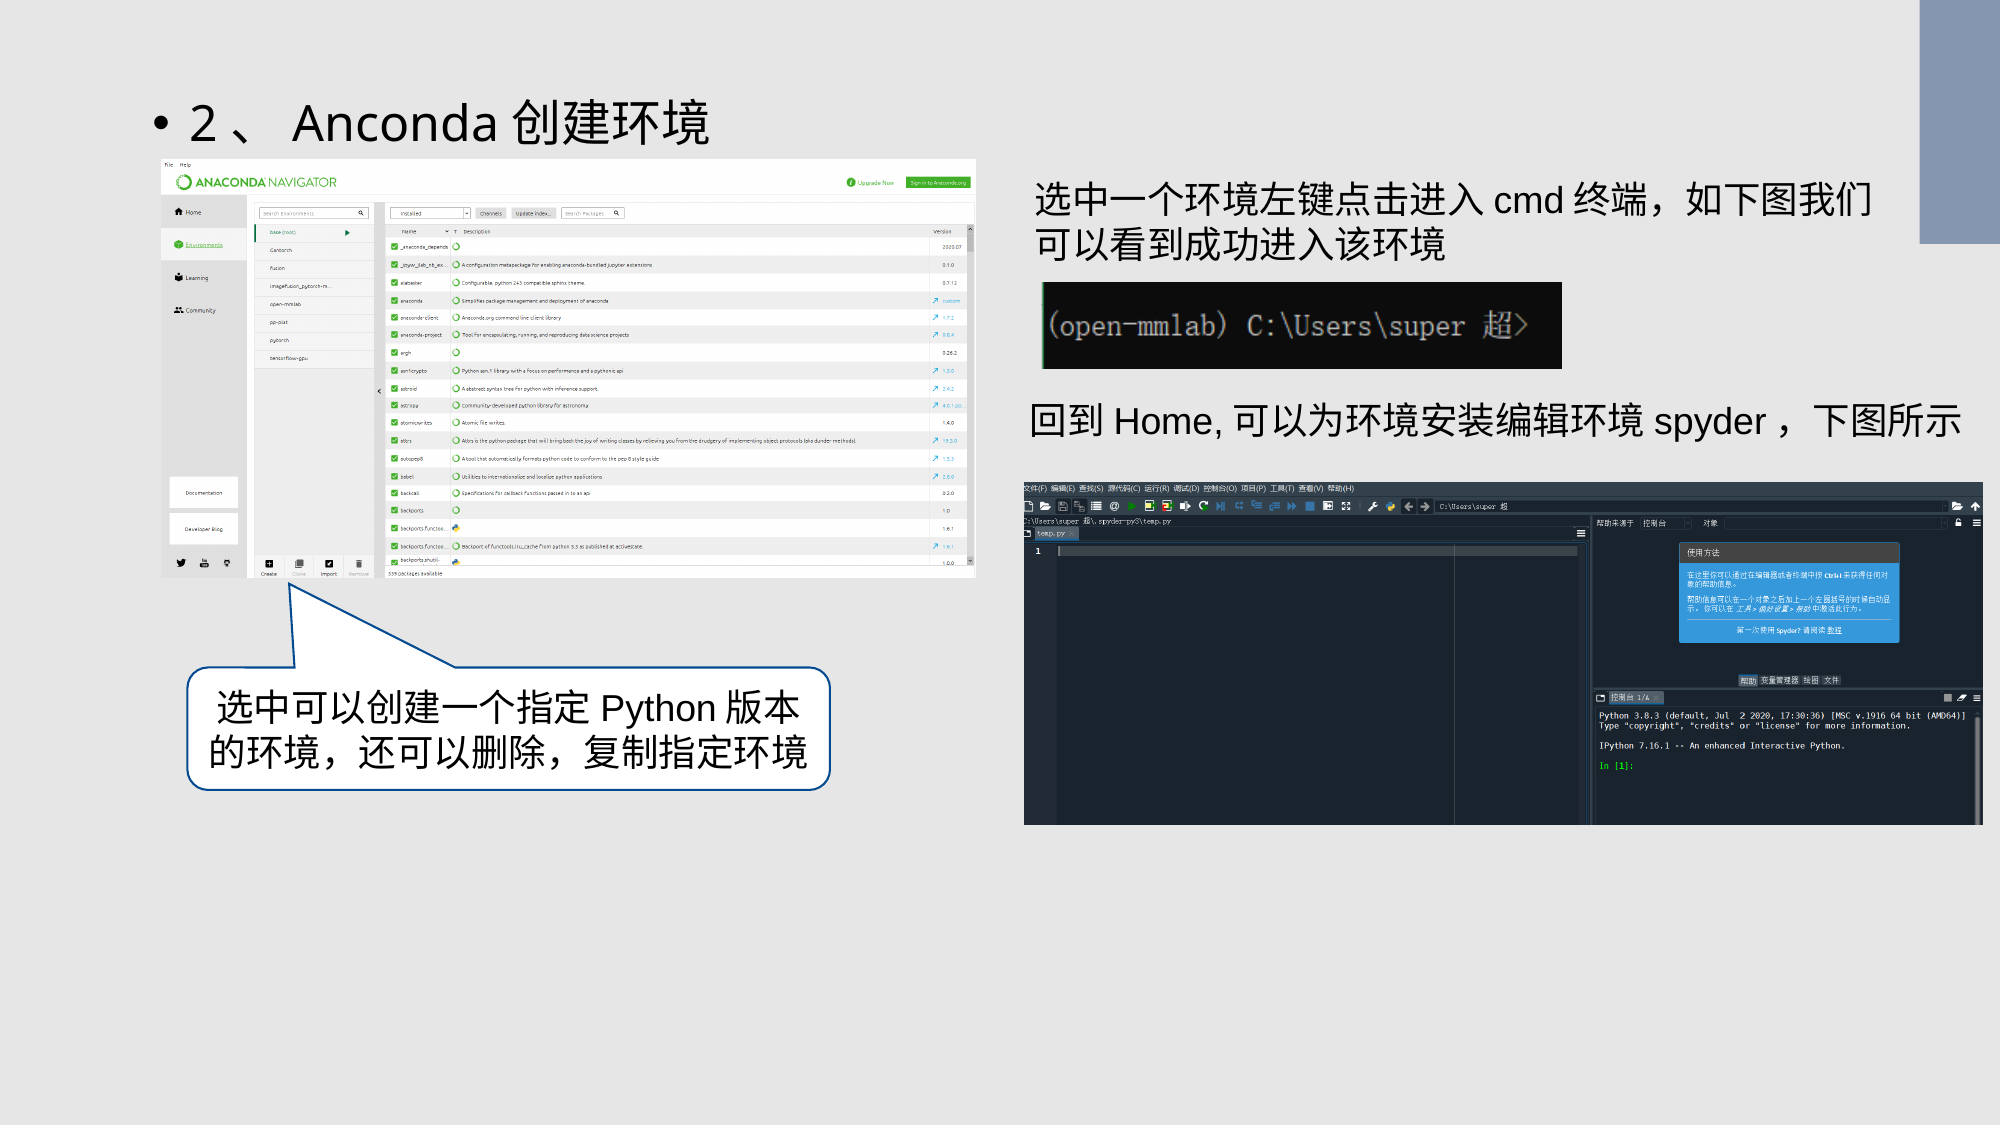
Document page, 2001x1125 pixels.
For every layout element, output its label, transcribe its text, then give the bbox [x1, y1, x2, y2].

list 2、Anconda创建环境 [137, 90, 1863, 1003]
picture [1040, 282, 1562, 369]
picture [161, 159, 976, 578]
picture [1024, 482, 1983, 825]
text_box 选中一个环境左键点击进入cmd终端，如下图我们 可以看到成功进入该环境 [1019, 168, 1888, 274]
text_box 回到Home,可以为环境安装编辑环境spyder，下图所示 [1014, 389, 1978, 450]
text_box 选中可以创建一个指定Python版本的环境，还可以删除，复制指定环境 [186, 582, 831, 791]
